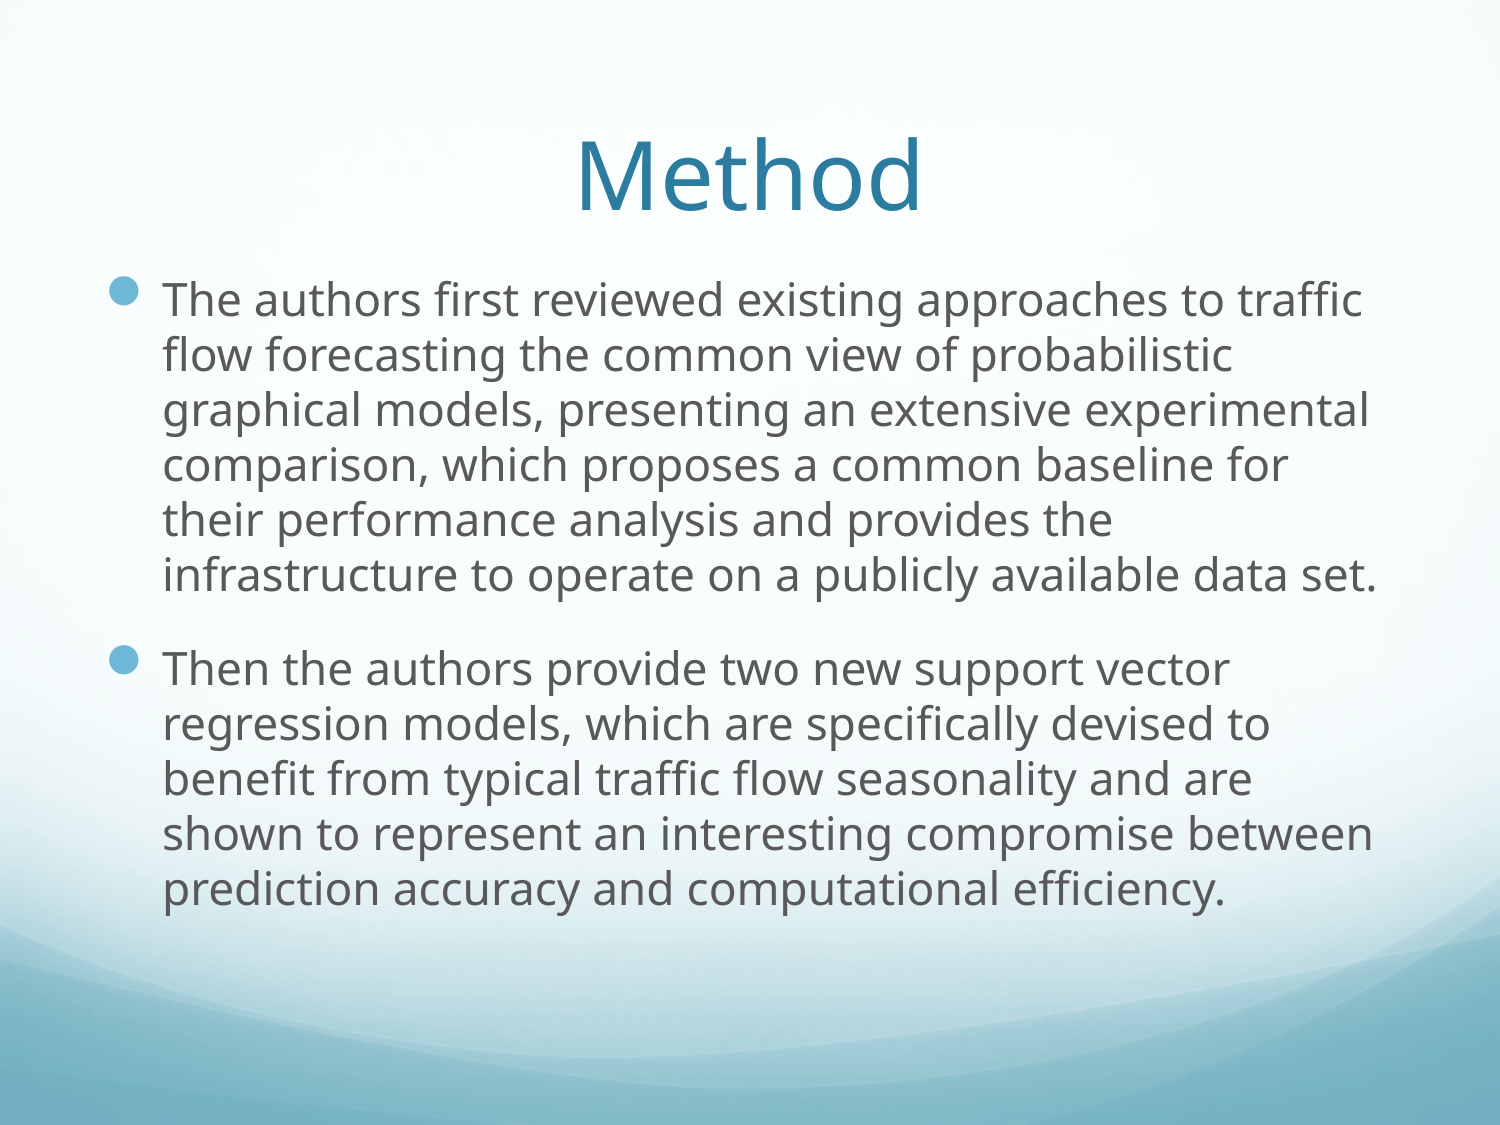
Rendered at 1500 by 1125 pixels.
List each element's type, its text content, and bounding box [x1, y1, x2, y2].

list The authors first reviewed existing approaches to traffic flow forecasting the common view of probabilistic graphical models, presenting an extensive experimental comparison, which proposes a common baseline for their performance analysis and provides the infrastructure to operate on a publicly available data set. Then the authors provide two new support vector regression models, which are speciﬁcally devised to beneﬁt from typical trafﬁc ﬂow seasonality and are shown to represent an interesting compromise between prediction accuracy and computational efﬁciency. [90, 262, 1410, 975]
title Method [90, 17, 1410, 237]
